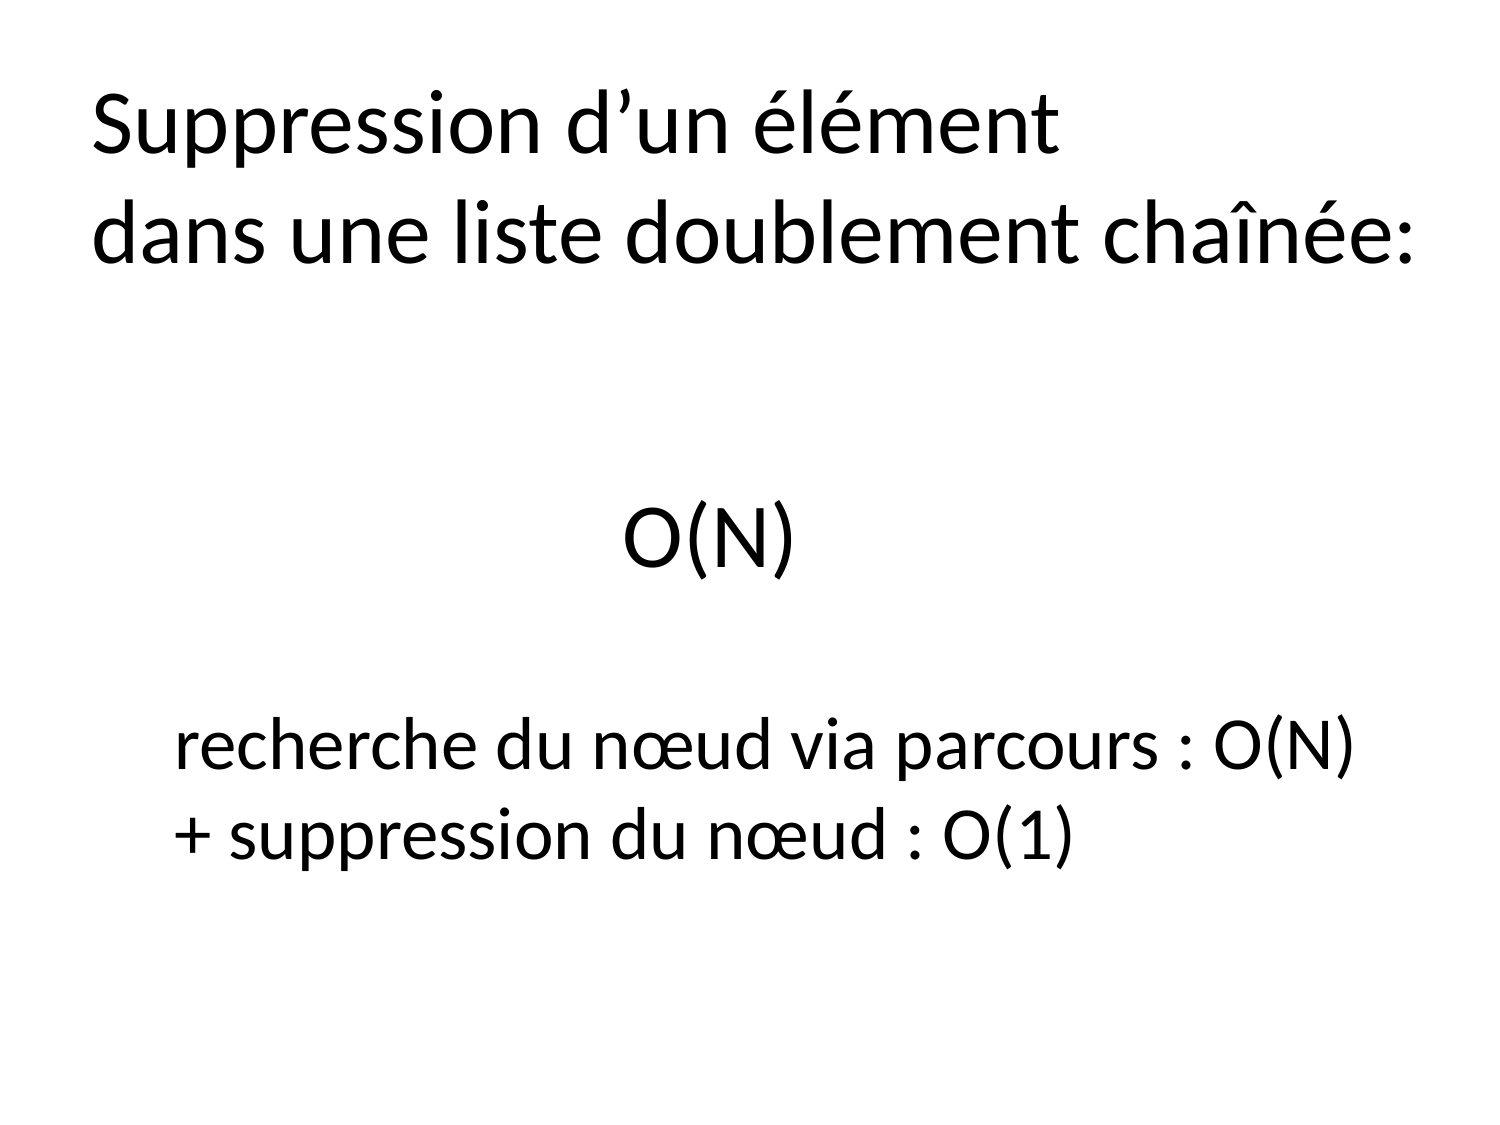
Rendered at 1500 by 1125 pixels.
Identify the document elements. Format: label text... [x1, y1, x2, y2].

text_box O(N) [608, 467, 845, 593]
title Suppression d’un élément dans une liste doublement chaînée: [76, 30, 1437, 313]
text_box recherche du nœud via parcours : O(N) + suppression du nœud : O(1) [159, 686, 1388, 882]
